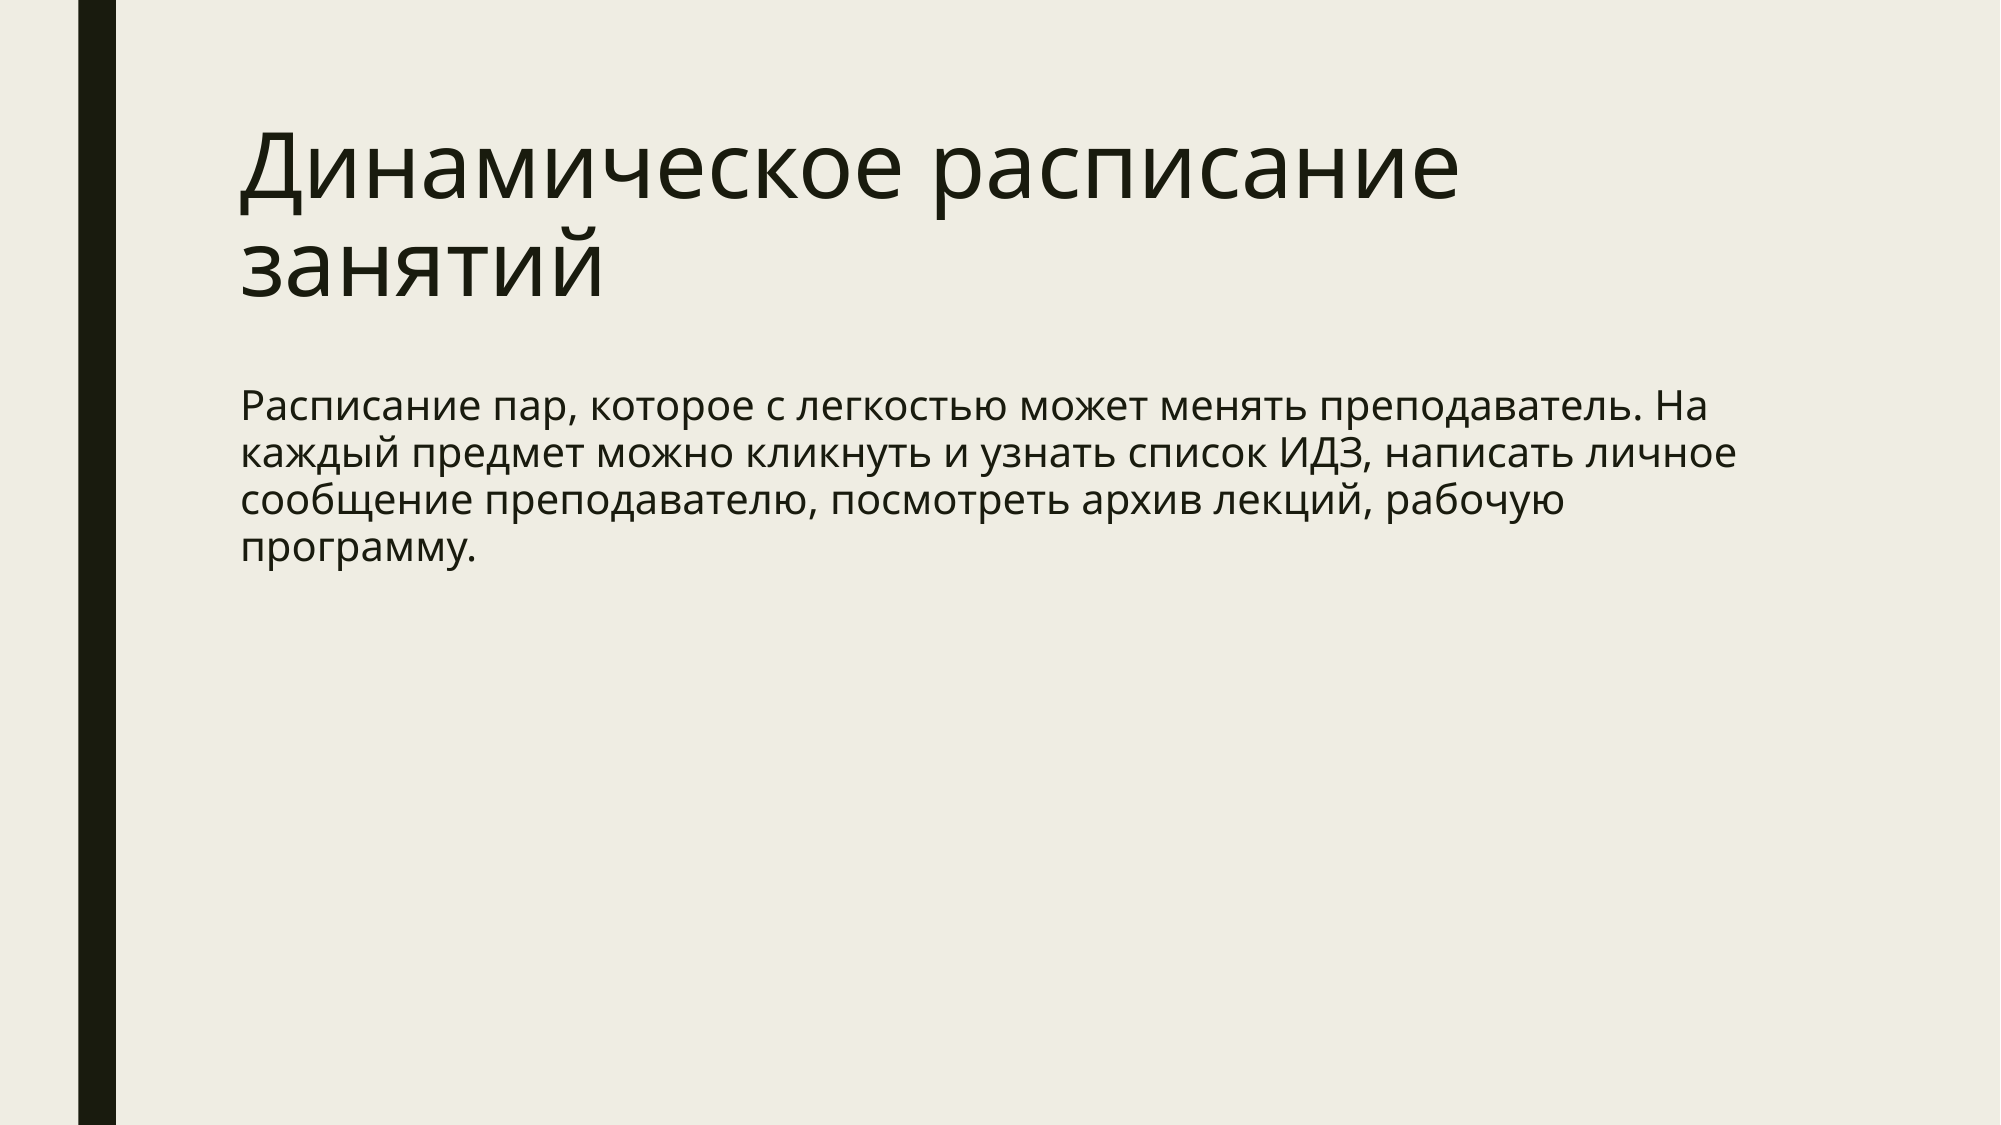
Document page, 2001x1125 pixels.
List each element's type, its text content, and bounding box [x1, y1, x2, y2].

title Динамическое расписание занятий [225, 112, 1800, 357]
list Расписание пар, которое с легкостью может менять преподаватель. На каждый предмет можно кликнуть и узнать список ИДЗ, написать личное сообщение преподавателю, посмотреть архив лекций, рабочую программу. [225, 375, 1800, 963]
